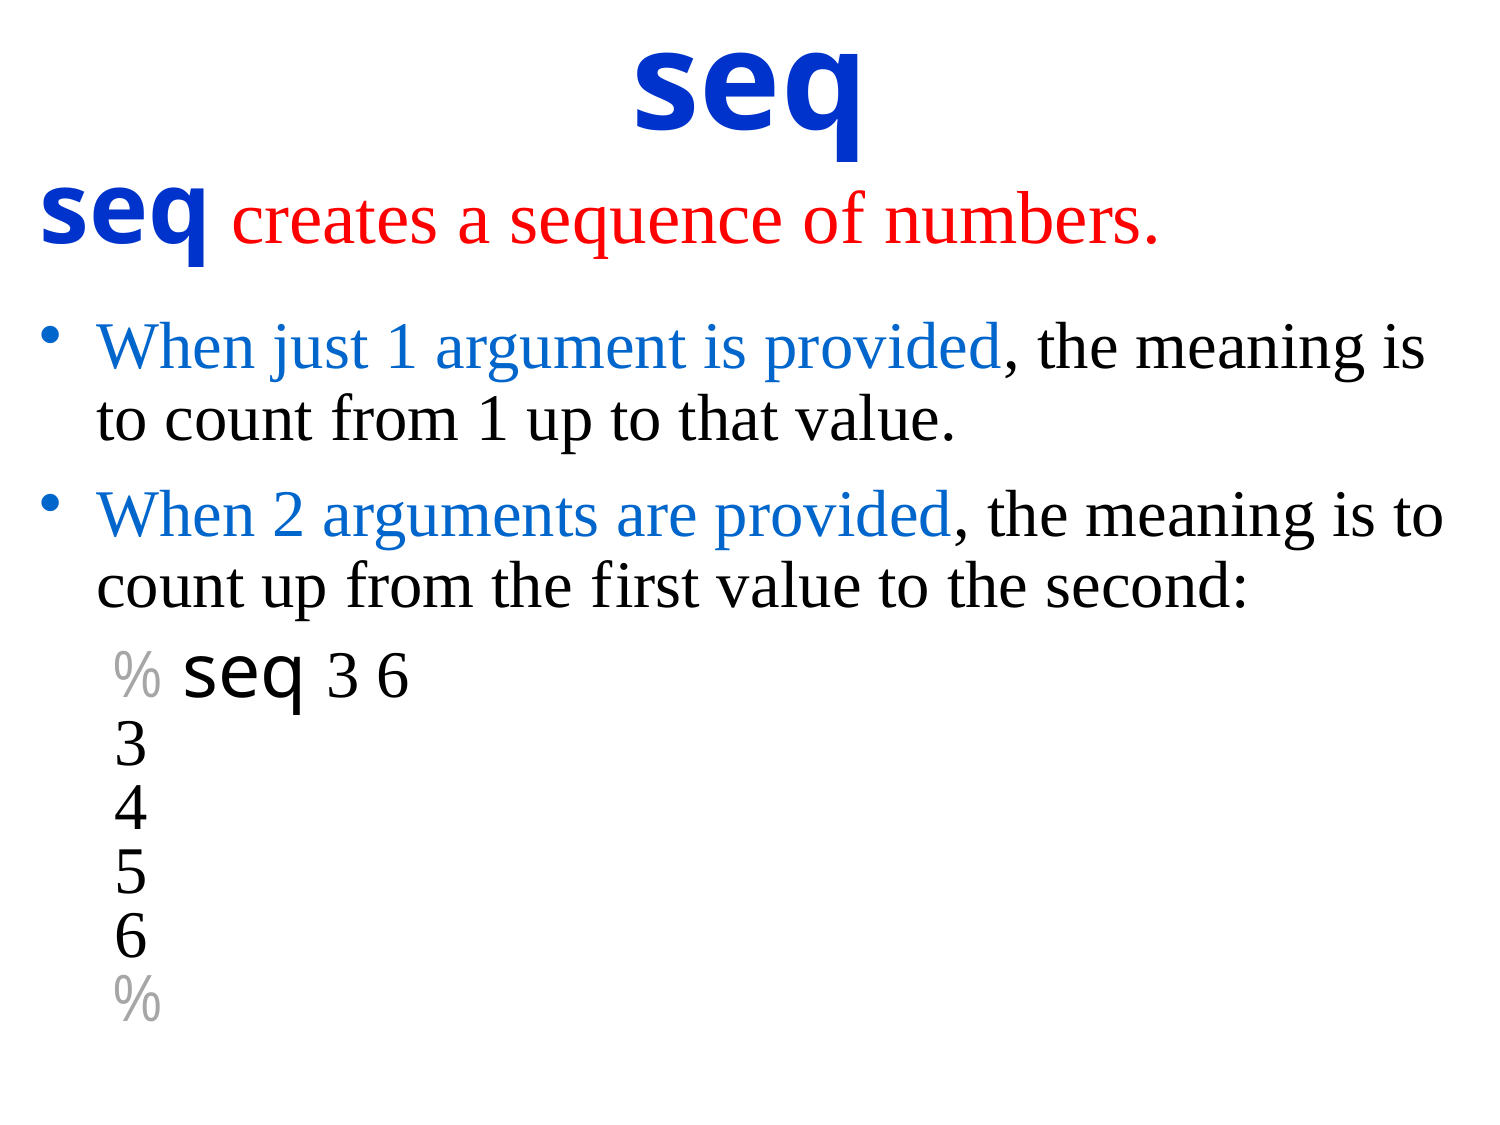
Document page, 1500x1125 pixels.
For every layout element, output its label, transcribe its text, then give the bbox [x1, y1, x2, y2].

list seq creates a sequence of numbers. When just 1 argument is provided, the meaning is to count from 1 up to that value. When 2 arguments are provided, the meaning is to count up from the first value to the second: % seq 3 6 3 4 5 6 % [24, 149, 1463, 1038]
text_box seq [74, 0, 1425, 149]
